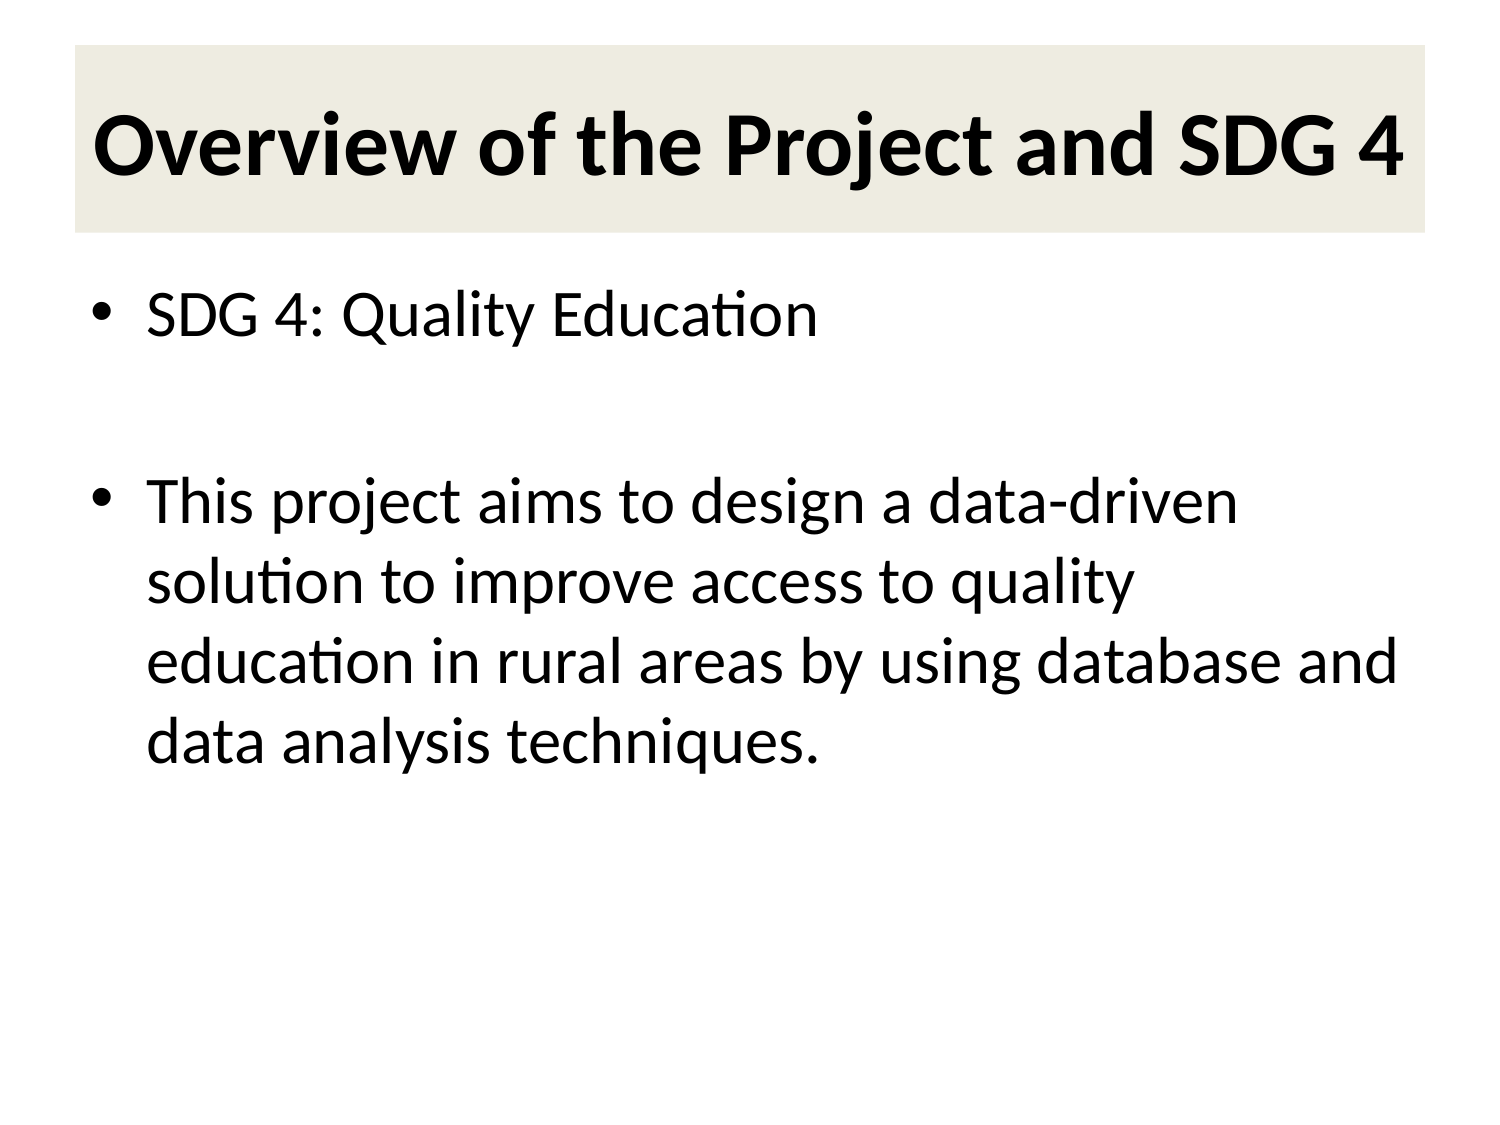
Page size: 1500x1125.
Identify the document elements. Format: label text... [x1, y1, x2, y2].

title Overview of the Project and SDG 4 [75, 45, 1425, 233]
list SDG 4: Quality Education This project aims to design a data-driven solution to improve access to quality education in rural areas by using database and data analysis techniques. [75, 262, 1425, 1005]
